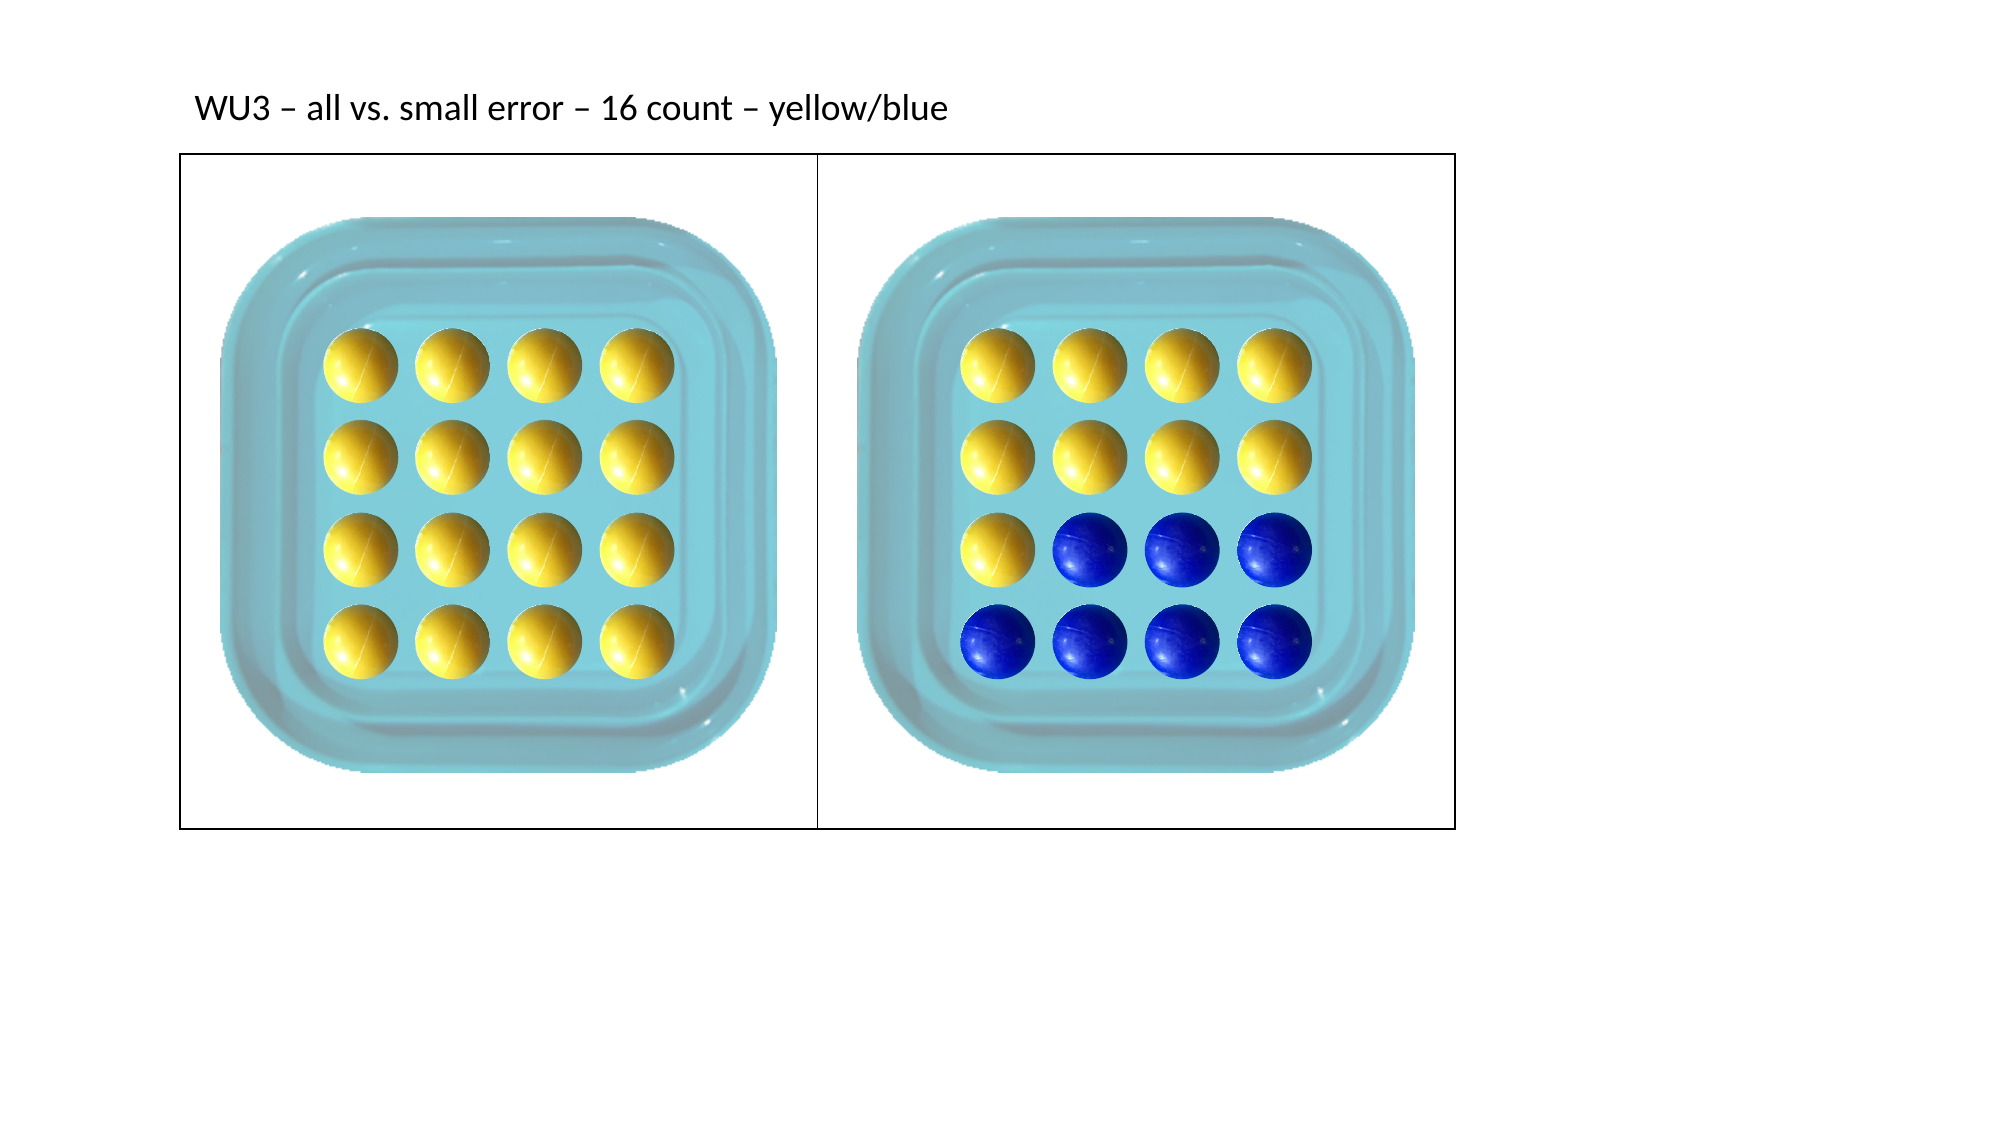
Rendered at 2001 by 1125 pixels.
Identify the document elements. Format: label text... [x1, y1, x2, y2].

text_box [960, 328, 1312, 680]
text_box WU3 – all vs. small error – 16 count – yellow/blue [179, 75, 1455, 136]
picture [857, 217, 1415, 773]
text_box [323, 328, 675, 680]
picture [220, 217, 777, 773]
text_box [179, 153, 1456, 830]
